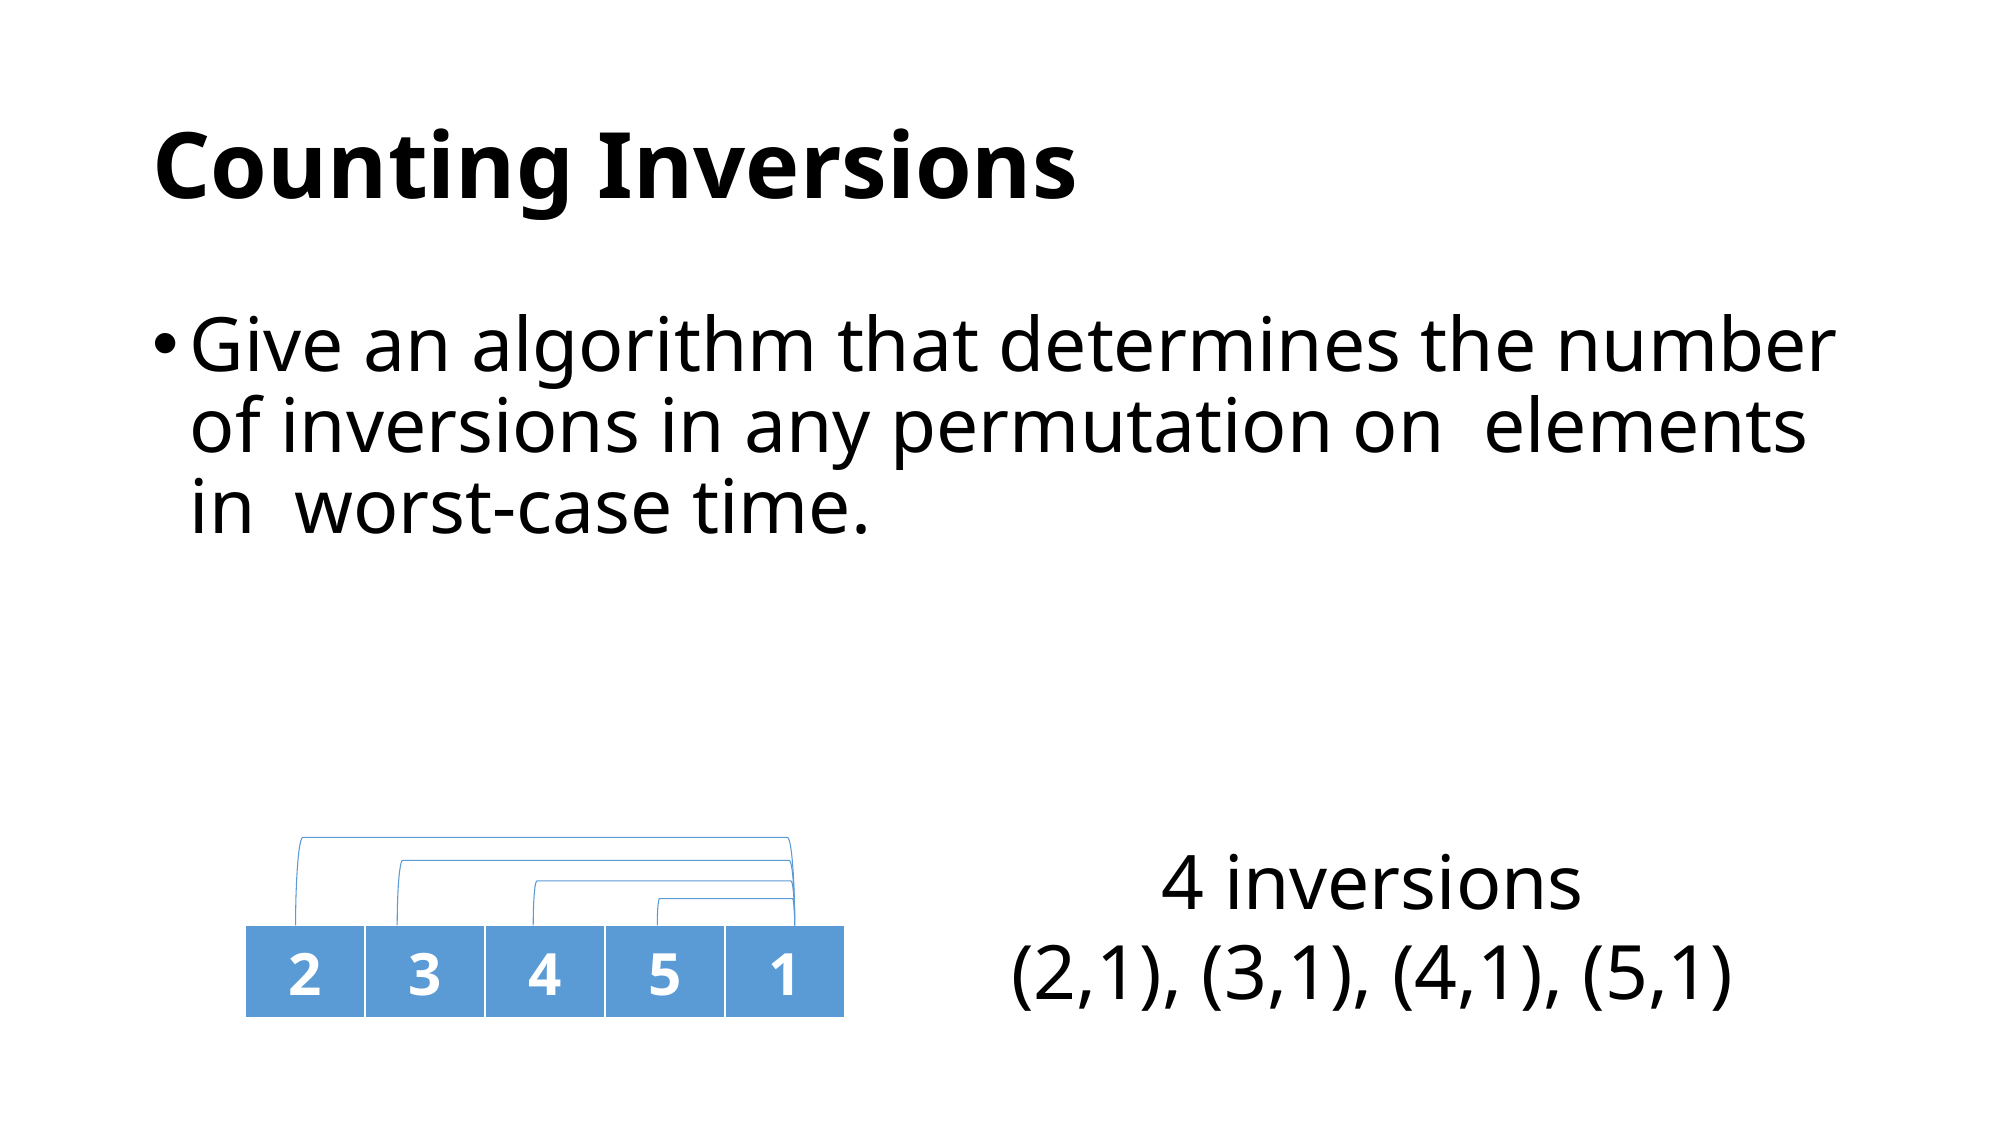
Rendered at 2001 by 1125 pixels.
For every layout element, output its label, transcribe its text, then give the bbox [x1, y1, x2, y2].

text_box 4 inversions (2,1), (3,1), (4,1), (5,1) [996, 826, 1749, 1022]
title Counting Inversions [137, 59, 1863, 278]
table_header 4 [486, 926, 604, 1017]
table_header 3 [366, 926, 484, 1017]
text_box [396, 859, 795, 926]
table_header 2 [246, 926, 364, 1017]
text_box [532, 880, 795, 926]
text_box [295, 836, 794, 926]
text_box [656, 898, 796, 926]
table_header 1 [726, 926, 844, 1017]
table_header 5 [606, 926, 724, 1017]
